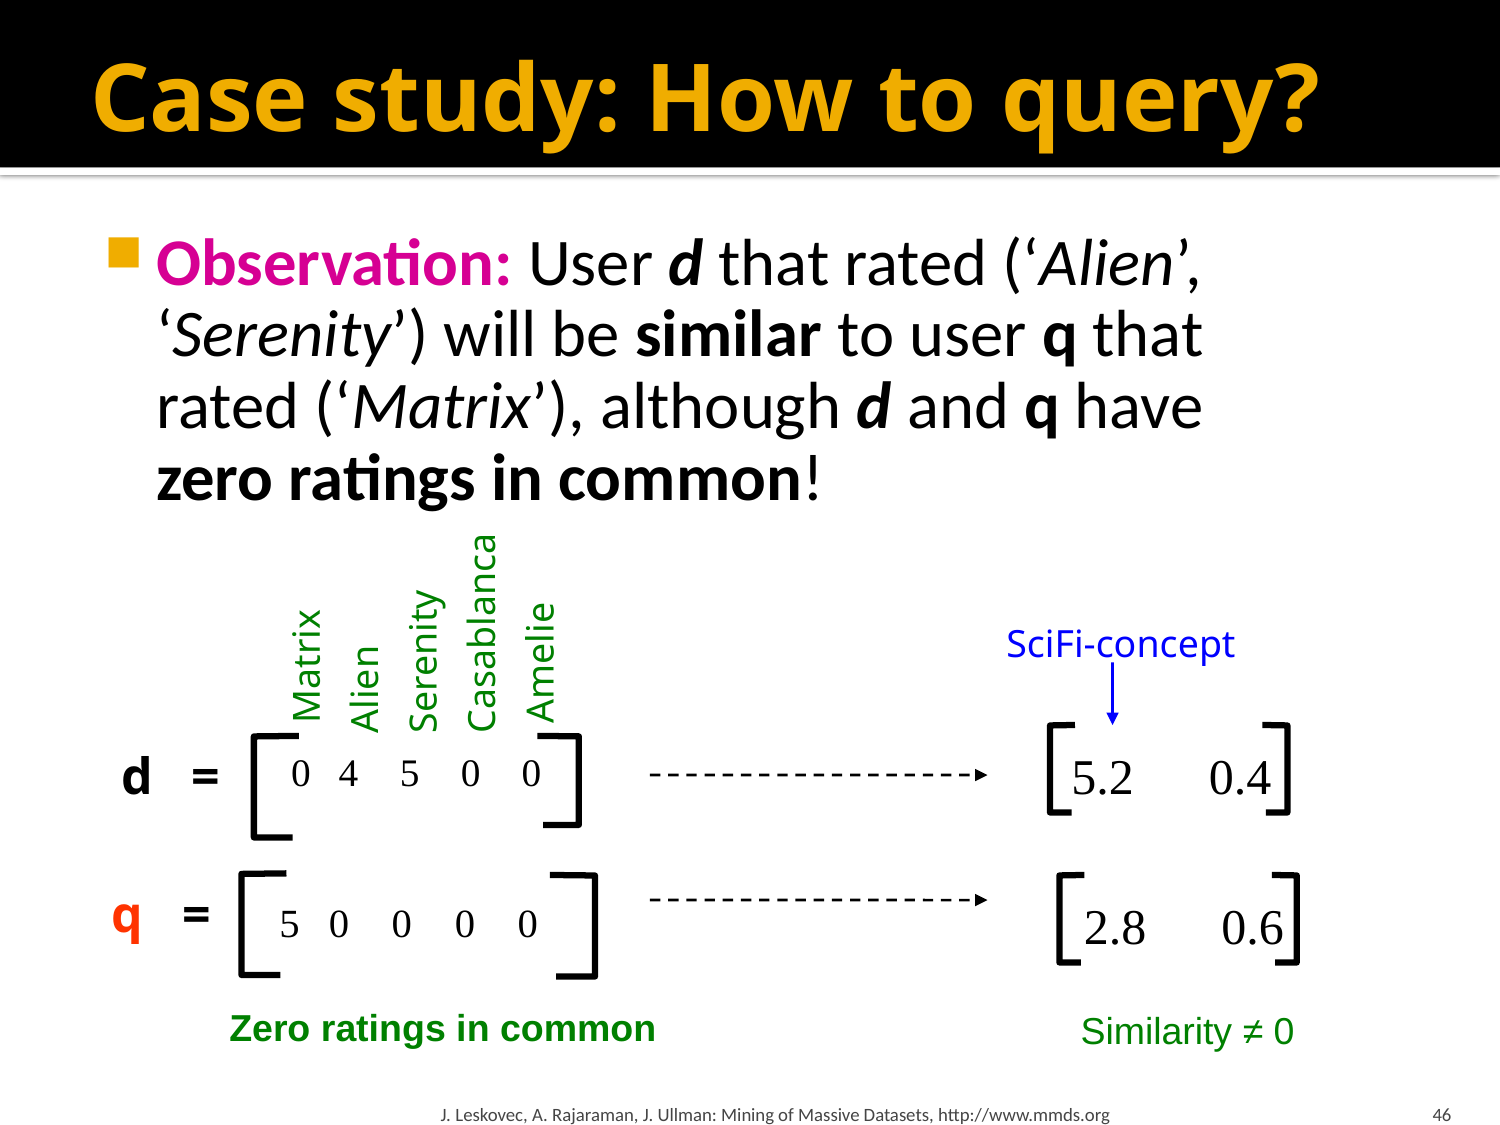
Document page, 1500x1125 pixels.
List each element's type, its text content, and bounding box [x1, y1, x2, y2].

footer J. Leskovec, A. Rajaraman, J. Ullman: Mining of Massive Datasets, http://www.mmds.org [433, 1080, 1337, 1125]
text_box [973, 768, 988, 782]
text_box SciFi-concept [991, 612, 1251, 673]
text_box Zero ratings in common [214, 996, 672, 1057]
text_box [1106, 662, 1119, 725]
text_box q = [96, 874, 226, 950]
text_box [1262, 724, 1288, 736]
text_box [1059, 874, 1085, 963]
title Case study: How to query? [75, 12, 1425, 175]
text_box 5.2 0.4 [1056, 736, 1338, 812]
text_box [1271, 874, 1297, 886]
text_box [241, 873, 287, 975]
text_box Similarity ≠ 0 [1065, 999, 1310, 1060]
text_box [262, 899, 566, 994]
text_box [112, 735, 579, 838]
list Observation: User d that rated (‘Alien’, ‘Serenity’) will be similar to user q that rated (‘Matrix’), although d and q have zero ratings in common! [75, 212, 1425, 1075]
text_box Matrix Alien Serenity Casablanca Amelie [261, 518, 569, 734]
text_box 2.8 0.6 [1068, 886, 1350, 962]
text_box [1050, 724, 1075, 813]
slide_number 46 [1345, 1080, 1467, 1125]
text_box [549, 874, 595, 977]
text_box [973, 893, 988, 907]
